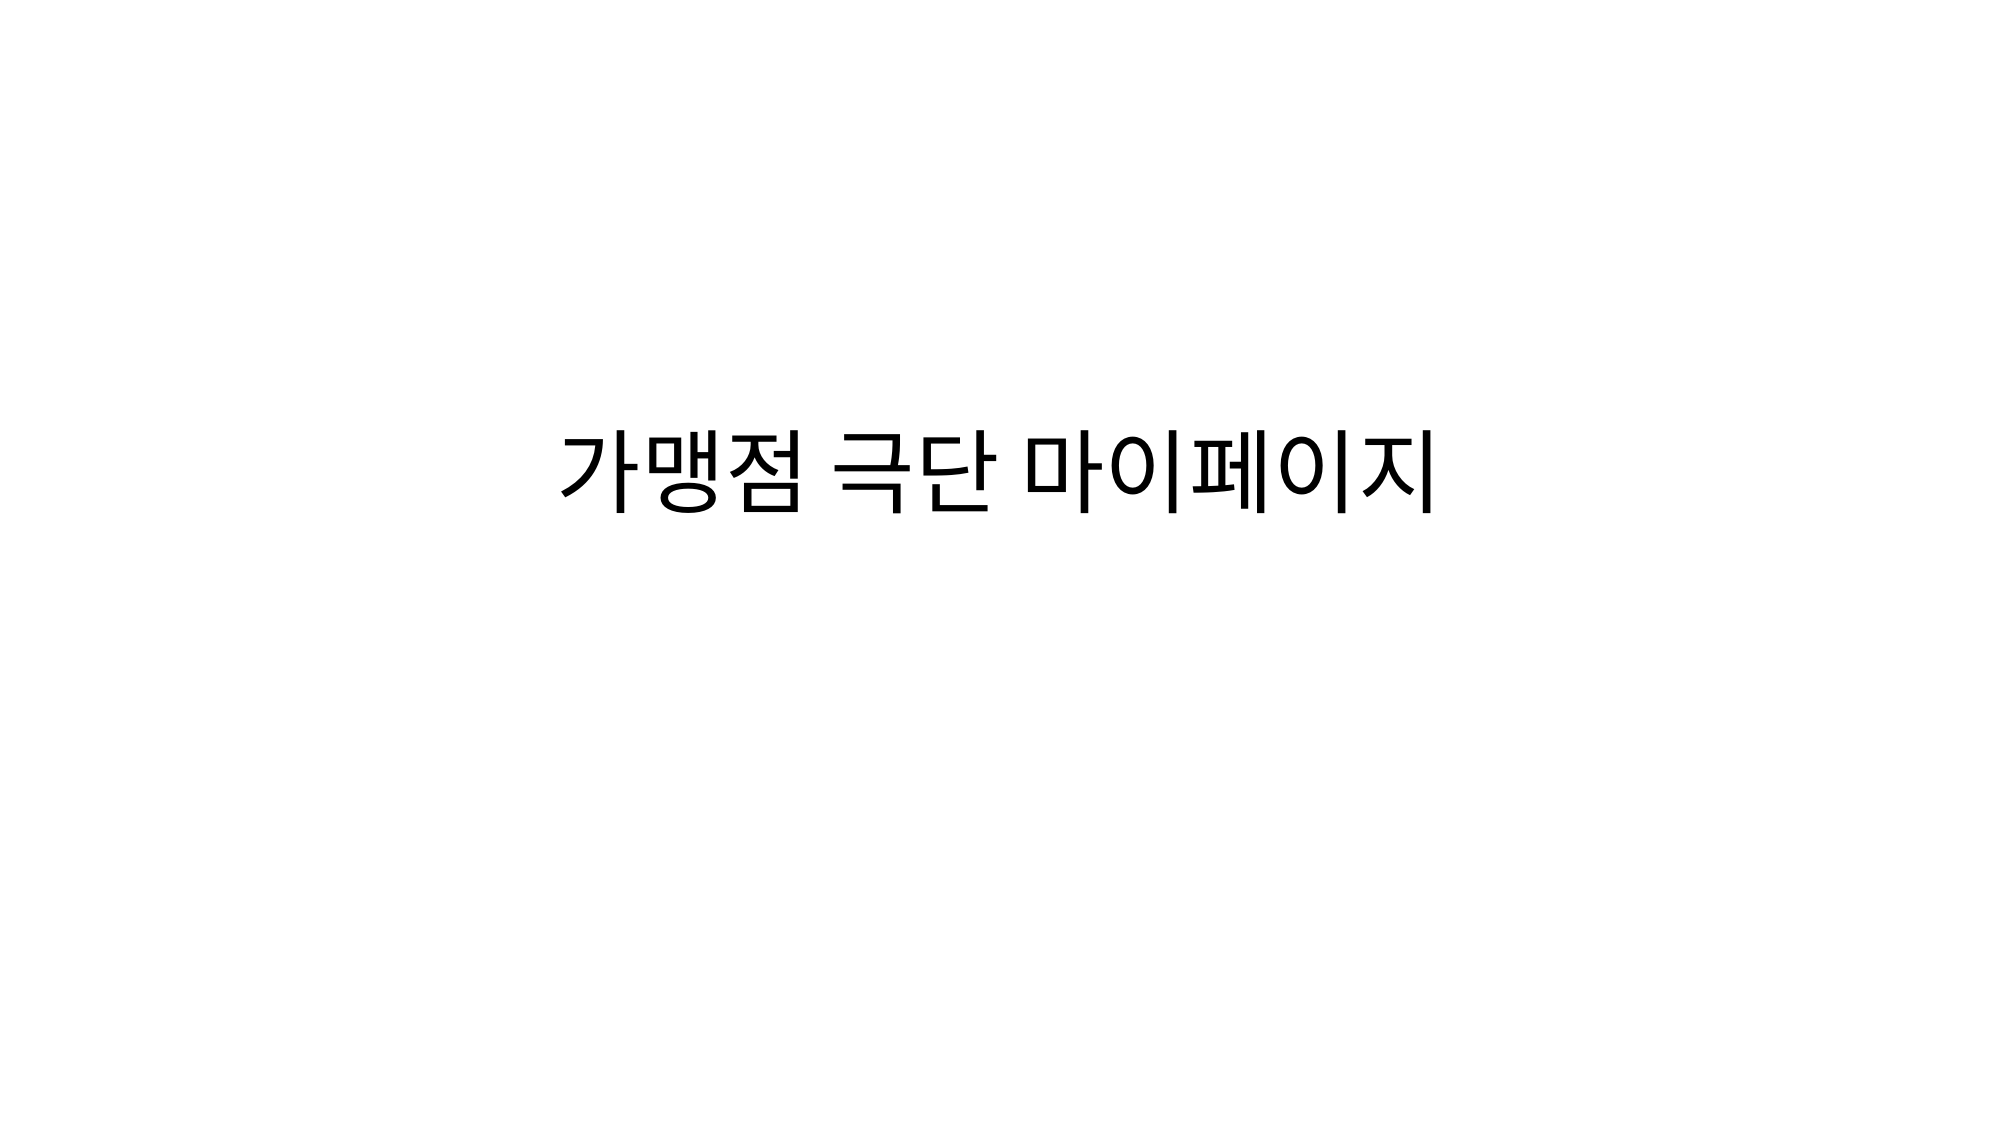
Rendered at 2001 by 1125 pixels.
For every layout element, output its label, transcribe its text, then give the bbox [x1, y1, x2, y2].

title 가맹점 극단 마이페이지 [150, 349, 1850, 591]
